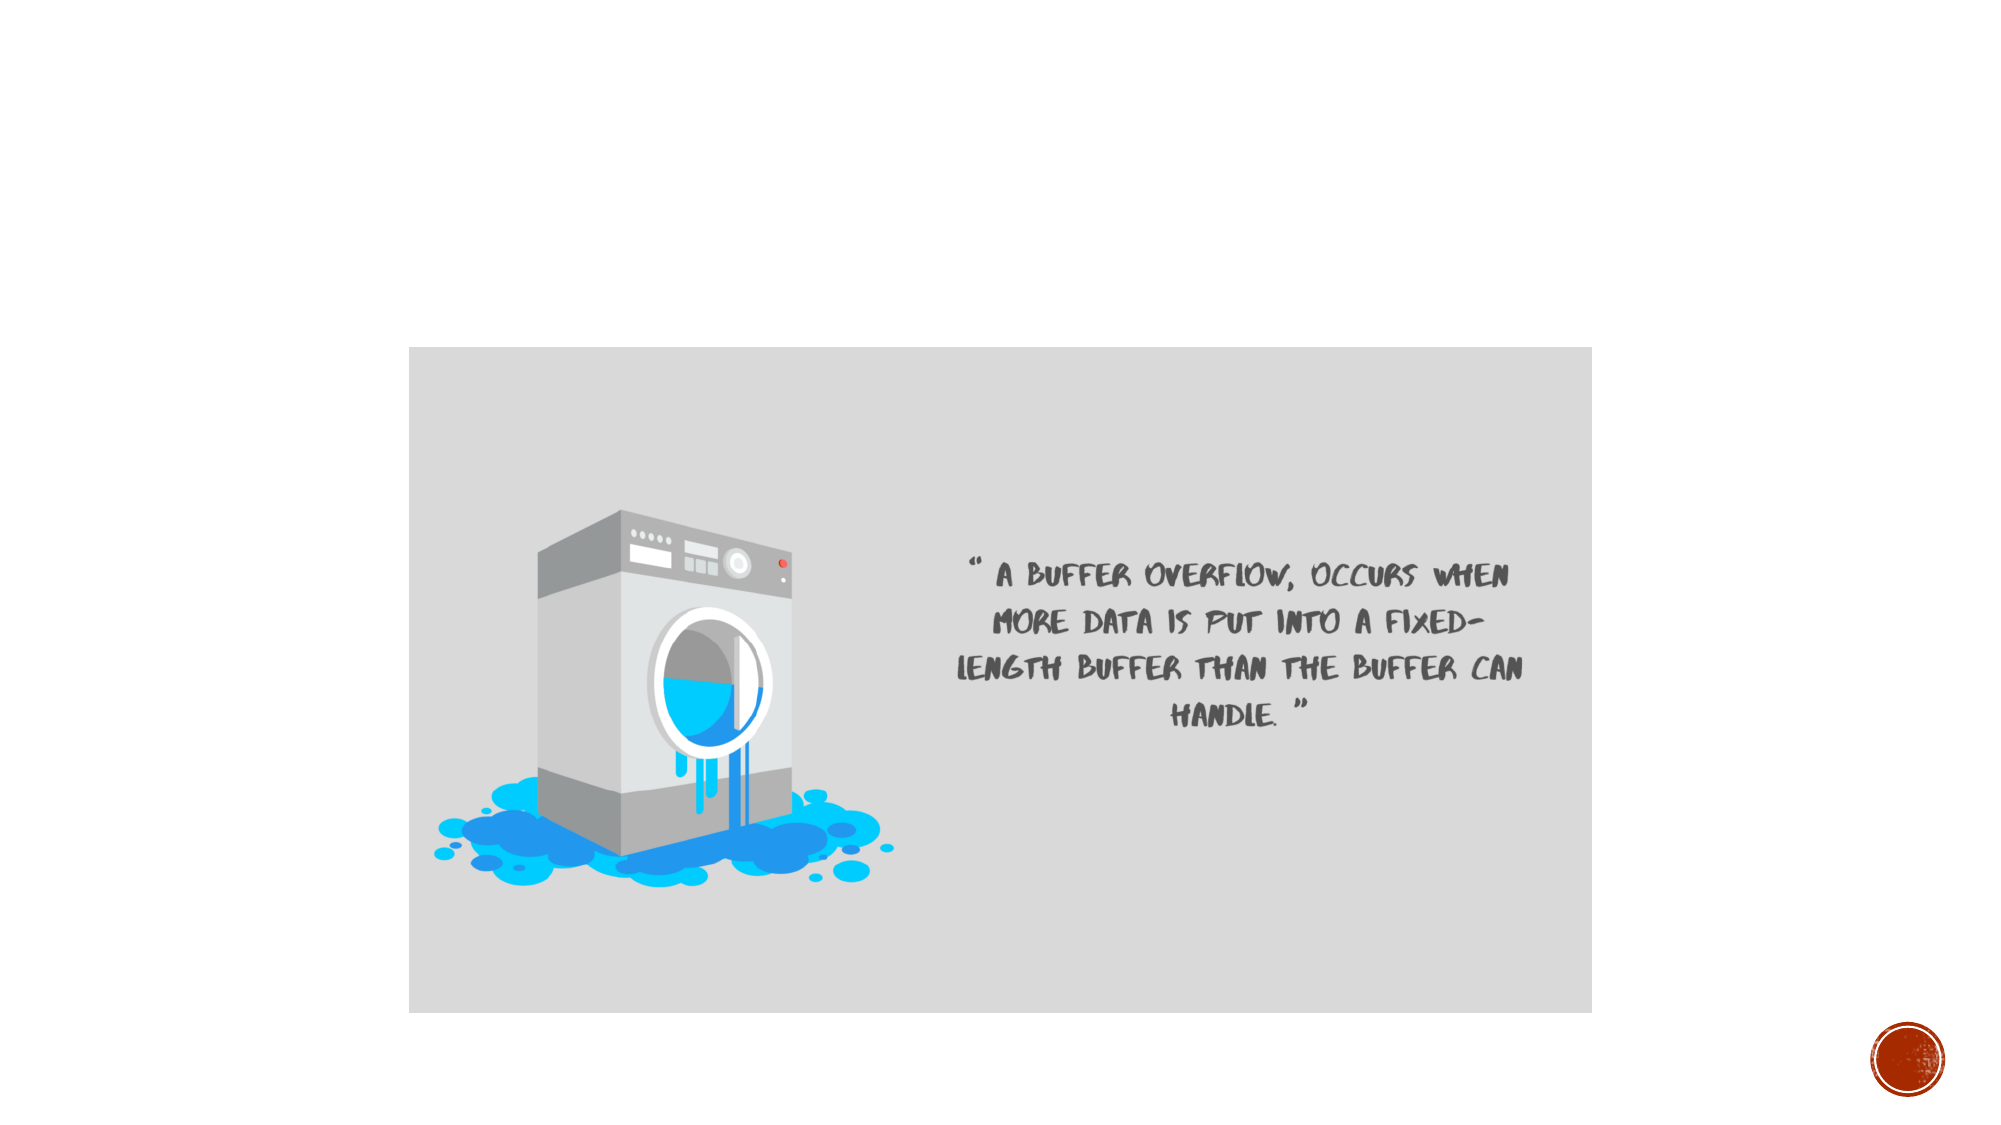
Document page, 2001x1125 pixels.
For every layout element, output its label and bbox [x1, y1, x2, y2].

list [413, 351, 1589, 1009]
